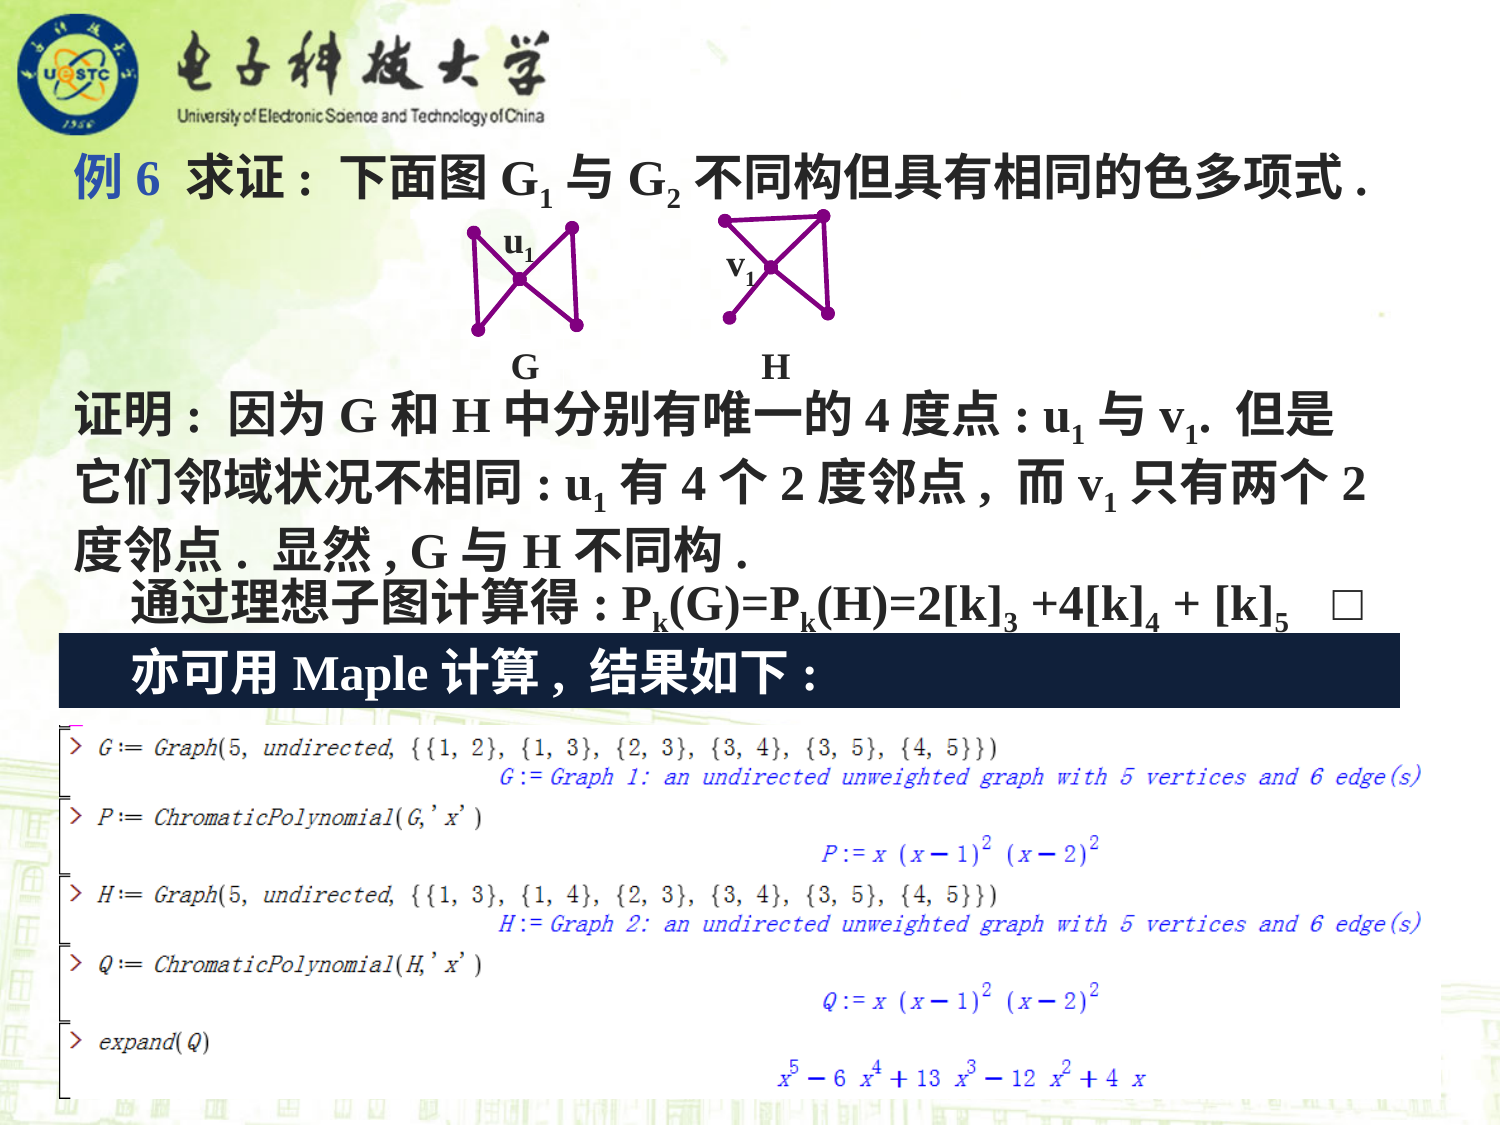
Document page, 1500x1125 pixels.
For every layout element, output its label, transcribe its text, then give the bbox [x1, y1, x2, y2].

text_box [474, 208, 827, 396]
text_box 例6 求证: 下面图G1与G2不同构但具有相同的色多项式. [58, 138, 1400, 222]
text_box 通过理想子图计算得: Pk(G)=Pk(H)=2[k]3 +4[k]4 + [k]5 □ [58, 562, 1400, 633]
picture [0, 0, 1500, 1125]
text_box 亦可用Maple计算, 结果如下: [58, 633, 1400, 708]
text_box 证明: 因为G和H中分别有唯一的4度点: u1与v1. 但是它们邻域状况不相同: u1有4个2度邻点, 而v1只有两个2度邻点. 显然, G与H不同构. [59, 374, 1400, 562]
